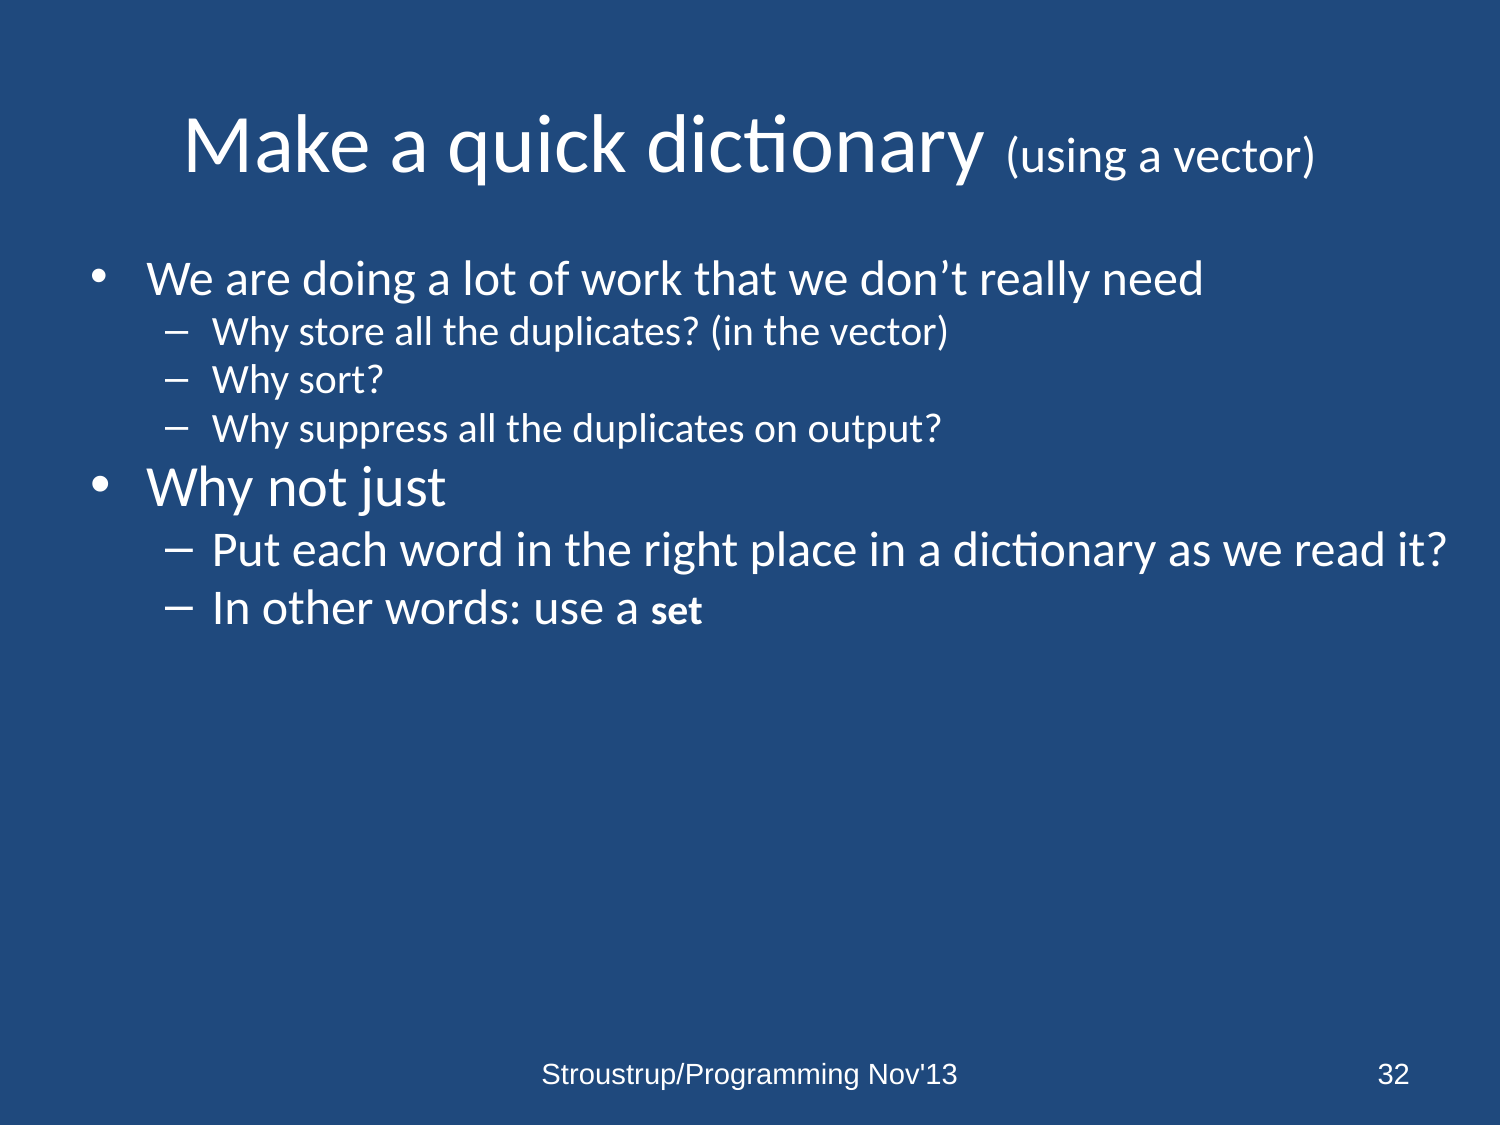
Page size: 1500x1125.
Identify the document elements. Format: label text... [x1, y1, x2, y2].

list We are doing a lot of work that we don’t really need Why store all the duplicates? (in the vector) Why sort? Why suppress all the duplicates on output? Why not just Put each word in the right place in a dictionary as we read it? In other words: use a set [75, 249, 1475, 1075]
footer Stroustrup/Programming Nov'13 [512, 1042, 988, 1103]
title Make a quick dictionary (using a vector) [75, 45, 1425, 233]
slide_number 32 [1074, 1042, 1425, 1103]
